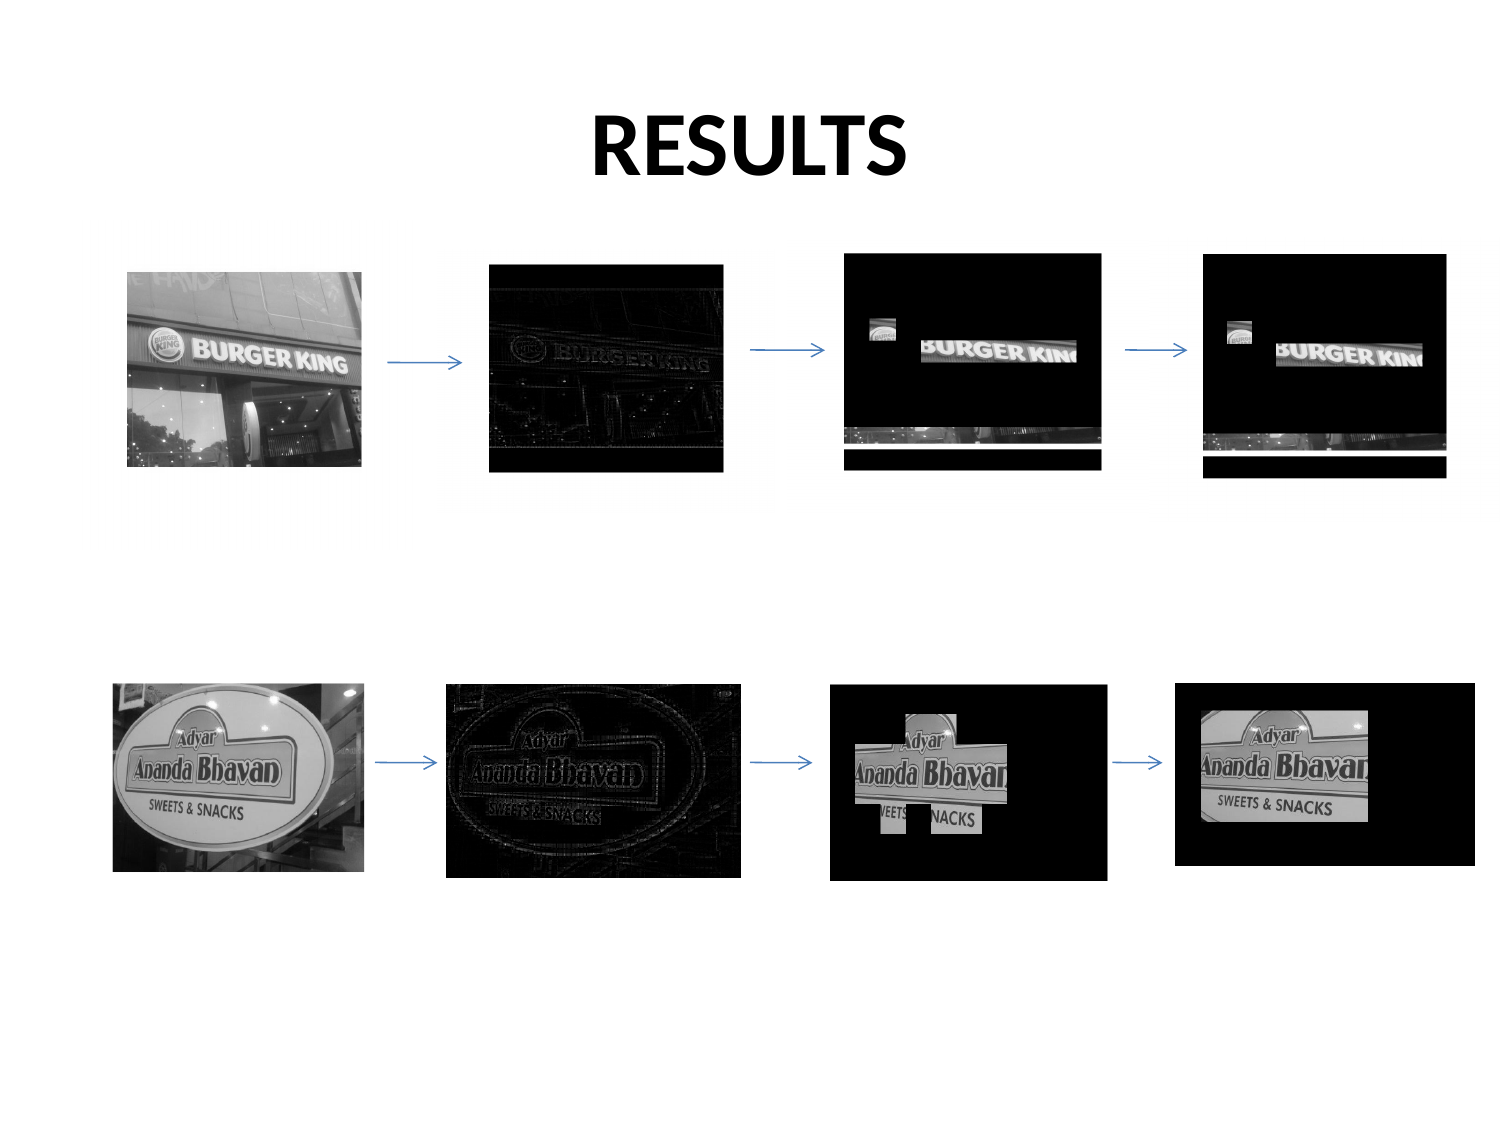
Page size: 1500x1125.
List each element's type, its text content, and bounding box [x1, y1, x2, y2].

picture [437, 249, 775, 513]
picture [1174, 662, 1476, 921]
picture [787, 237, 1500, 522]
title RESULTS [75, 45, 1425, 233]
picture [74, 220, 413, 551]
picture [62, 662, 1163, 939]
